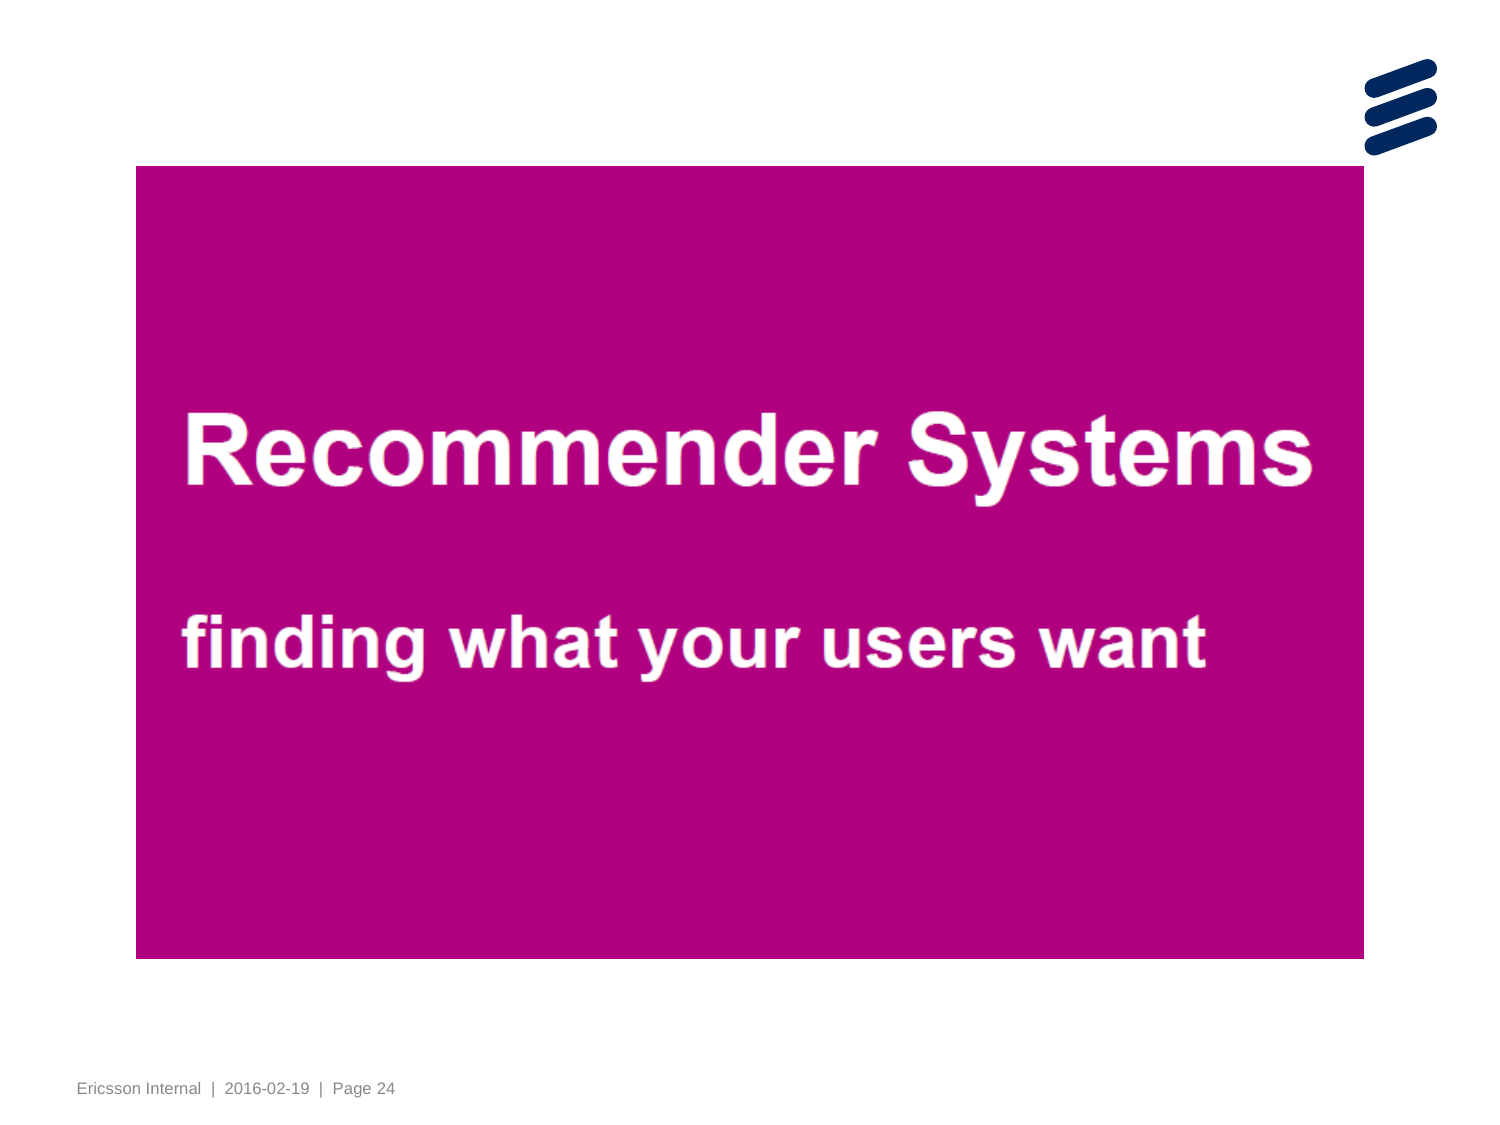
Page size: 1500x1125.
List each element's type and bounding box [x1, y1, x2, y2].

picture [136, 166, 1364, 959]
